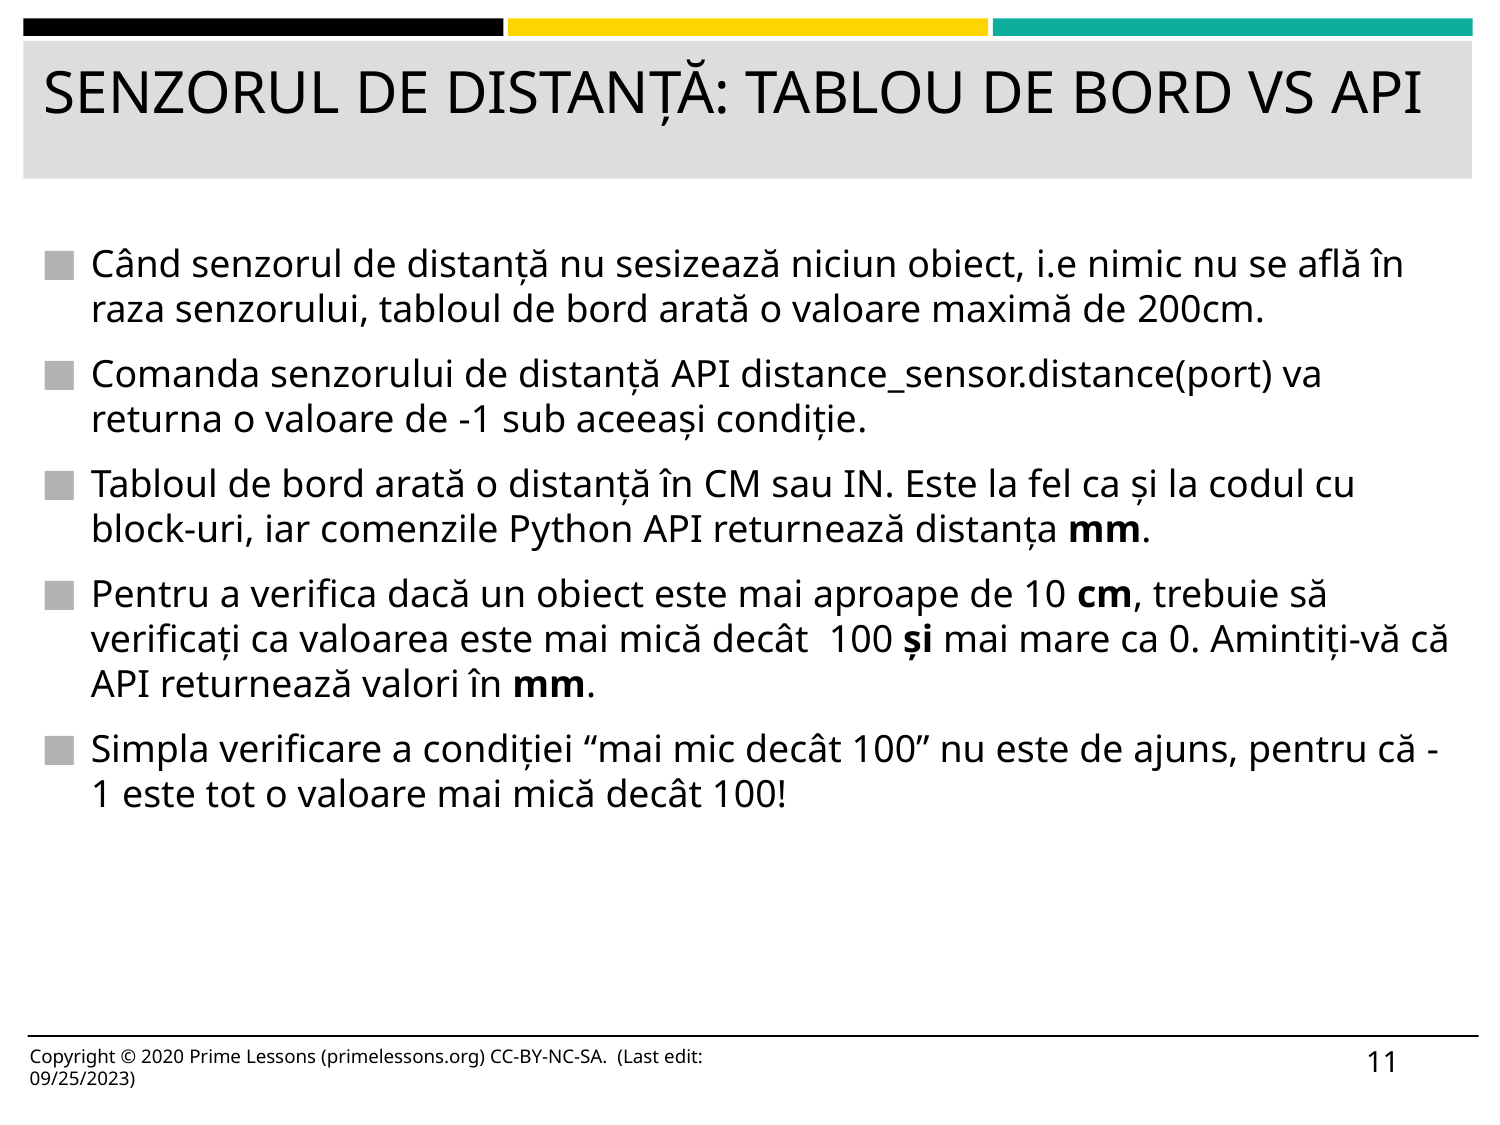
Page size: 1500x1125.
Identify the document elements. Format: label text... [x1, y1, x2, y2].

title SENZORUL DE DISTANȚĂ: TABLOU DE BORD VS API [28, 48, 1464, 172]
footer Copyright © 2020 Prime Lessons (primelessons.org) CC-BY-NC-SA. (Last edit: 09/25/2023) [14, 1036, 814, 1097]
list Când senzorul de distanță nu sesizează niciun obiect, i.e nimic nu se află în raza senzorului, tabloul de bord arată o valoare maximă de 200cm. Comanda senzorului de distanță API distance_sensor.distance(port) va returna o valoare de -1 sub aceeași condiție. Tabloul de bord arată o distanță în CM sau IN. Este la fel ca și la codul cu block-uri, iar comenzile Python API returnează distanța mm. Pentru a verifica dacă un obiect este mai aproape de 10 cm, trebuie să verificați ca valoarea este mai mică decât 100 și mai mare ca 0. Amintiți-vă că API returnează valori în mm. Simpla verificare a condiției “mai mic decât 100” nu este de ajuns, pentru că -1 este tot o valoare mai mică decât 100! [25, 232, 1475, 1067]
slide_number 11 [1351, 1036, 1478, 1097]
